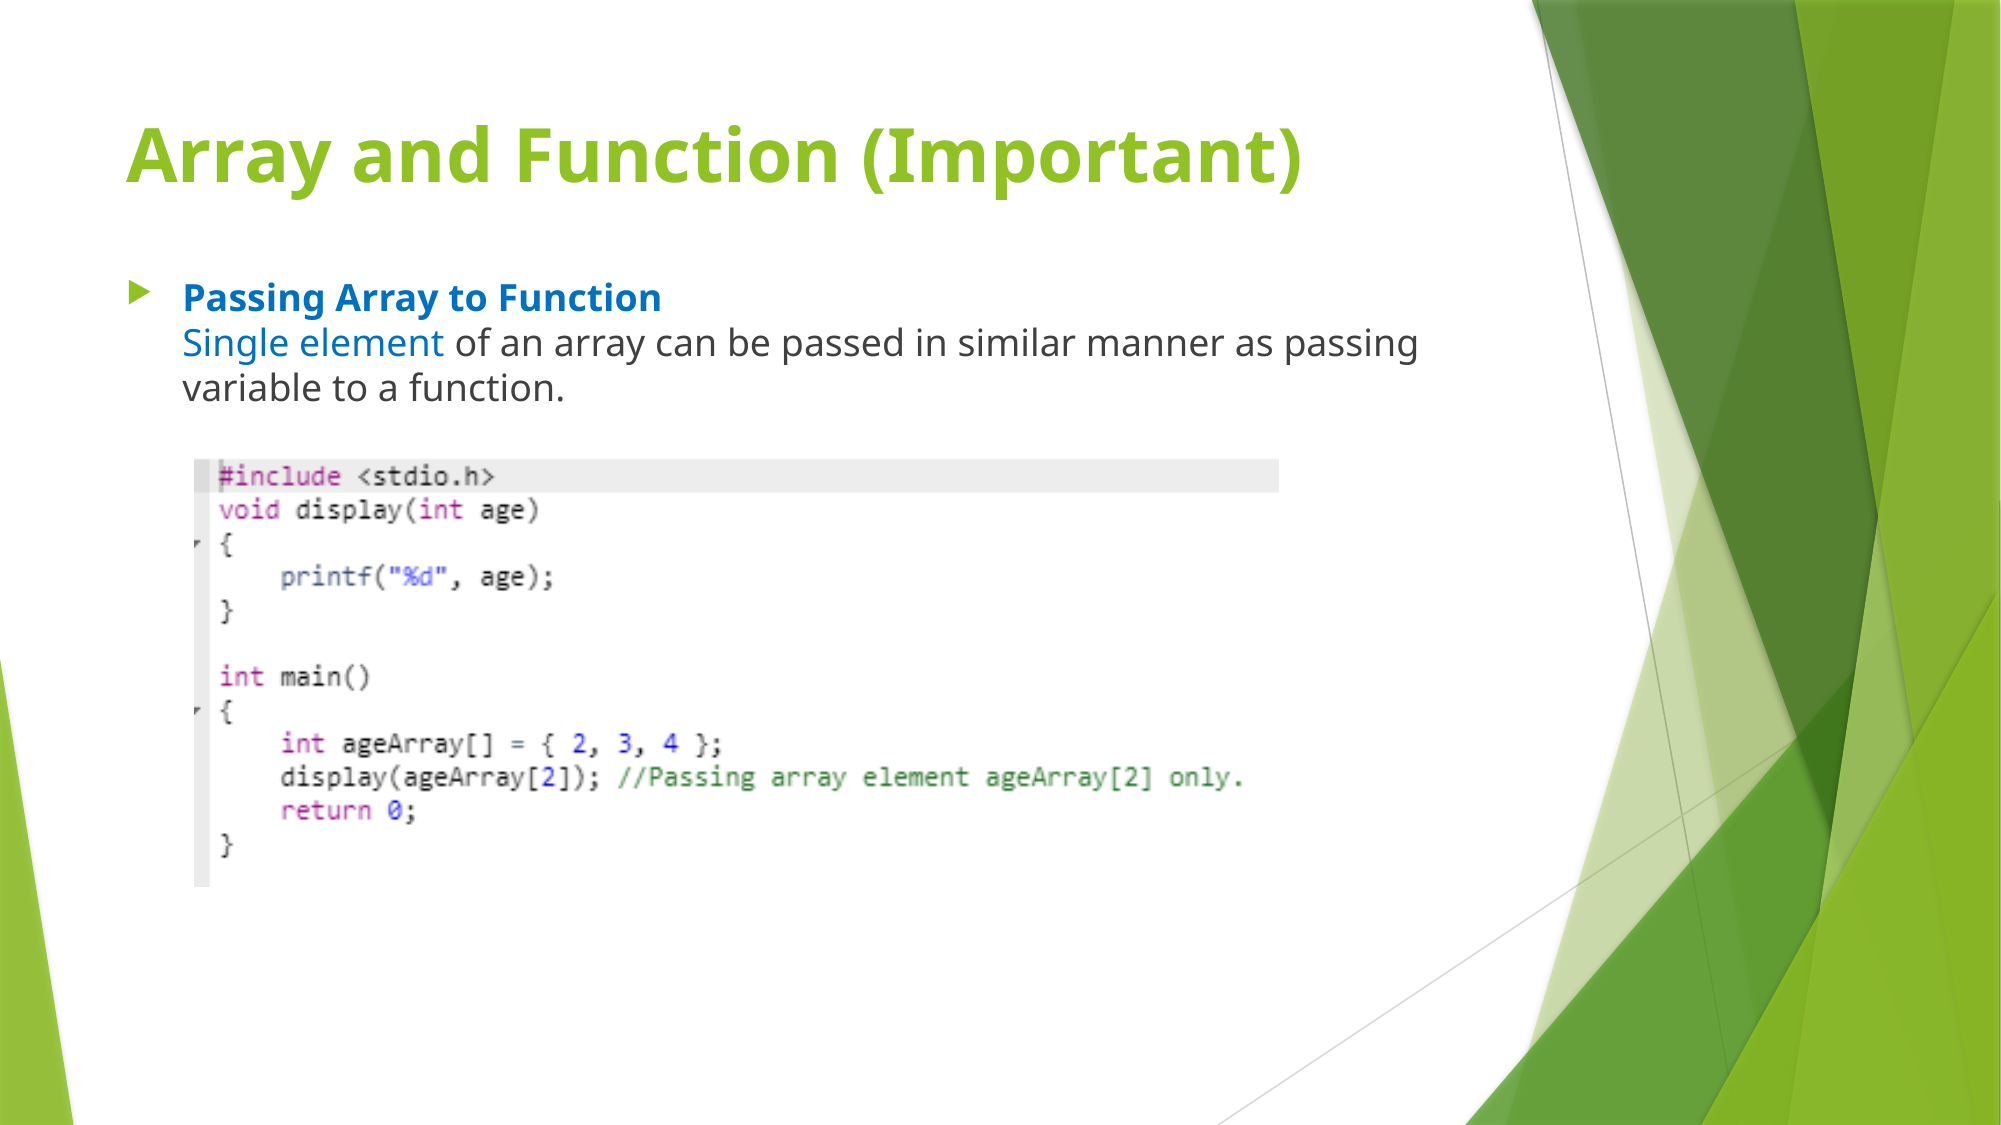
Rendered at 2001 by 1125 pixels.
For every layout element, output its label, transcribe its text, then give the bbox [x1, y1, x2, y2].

list Passing Array to Function Single element of an array can be passed in similar manner as passing variable to a function. [111, 266, 1522, 992]
title Array and Function (Important) [111, 99, 1522, 235]
picture [193, 455, 1279, 887]
